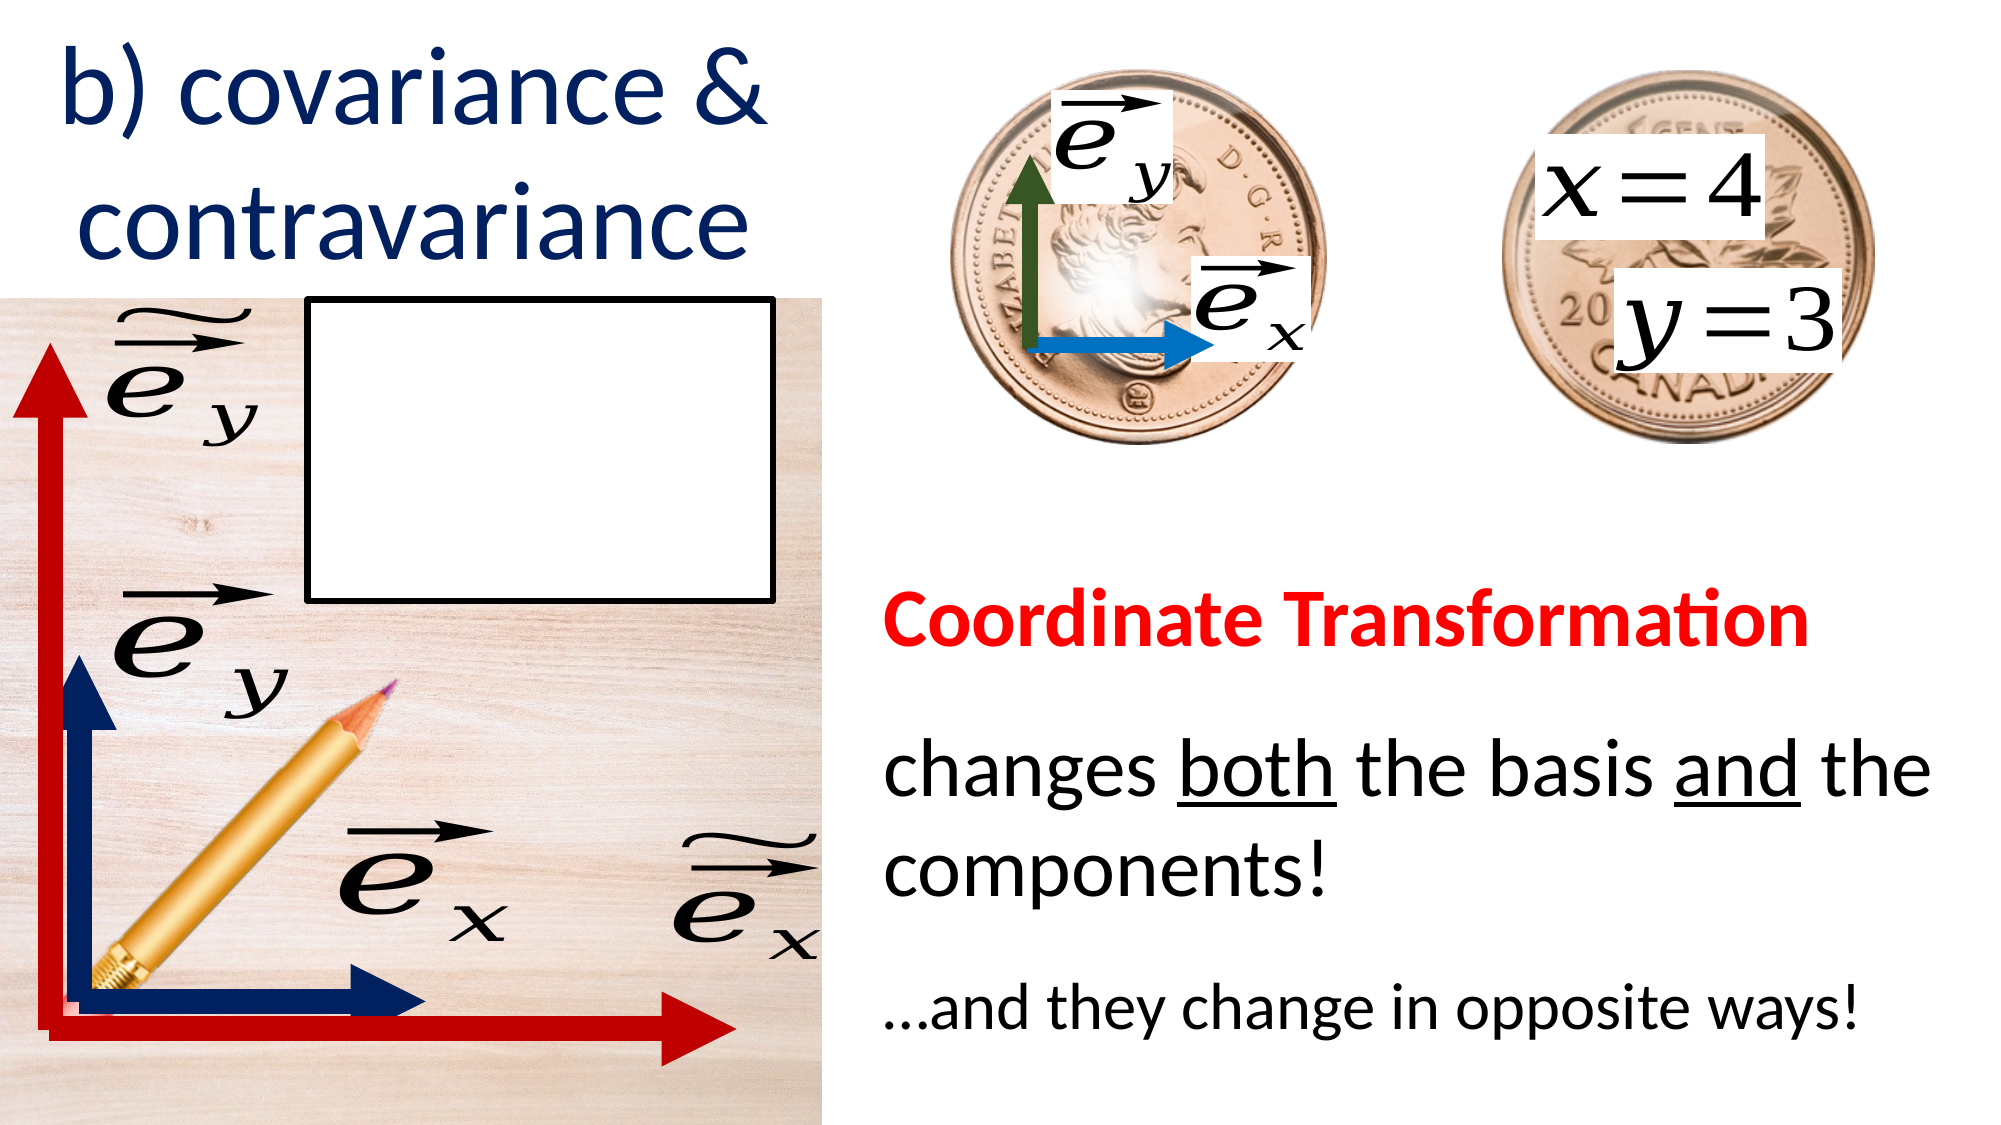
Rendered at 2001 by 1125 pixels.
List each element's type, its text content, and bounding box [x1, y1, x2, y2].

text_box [0, 298, 843, 1125]
text_box b) covariance & contravariance [44, 4, 785, 290]
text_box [950, 69, 1327, 445]
text_box Coordinate Transformation changes both the basis and the components! …and they change in opposite ways! [868, 555, 1954, 1051]
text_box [1502, 70, 1875, 444]
